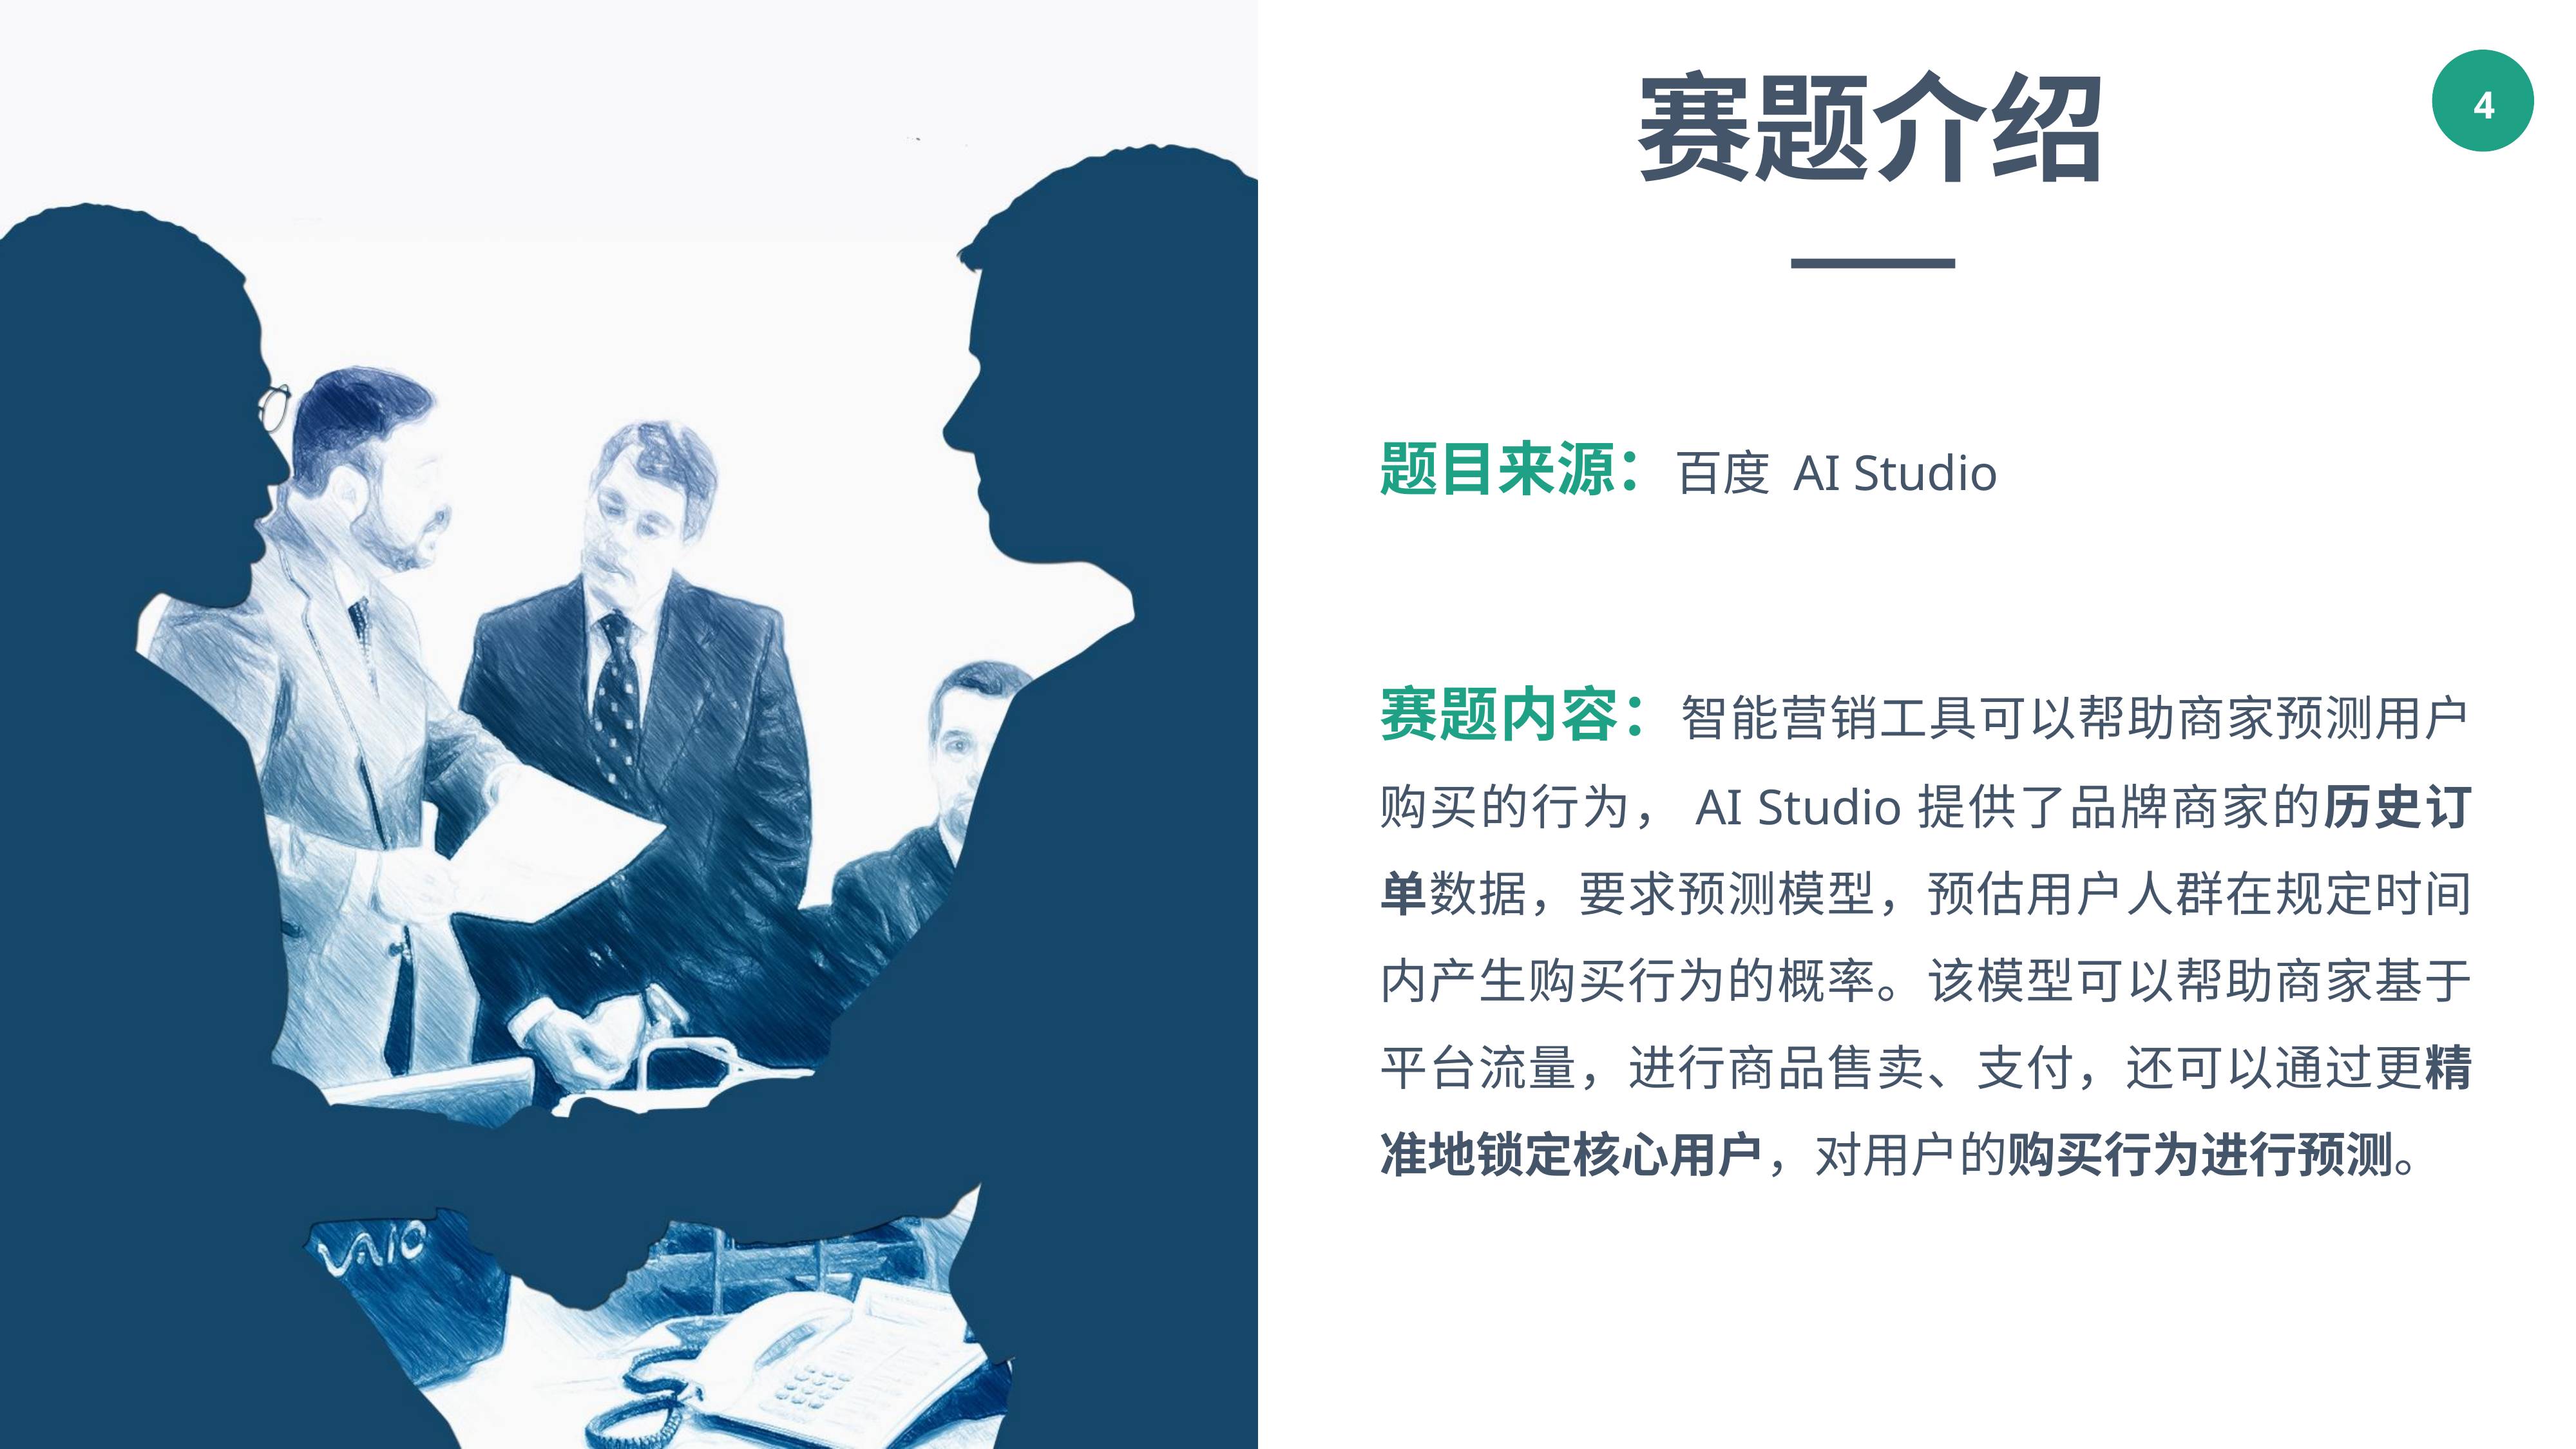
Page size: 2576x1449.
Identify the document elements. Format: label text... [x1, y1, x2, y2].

text_box 题目来源：百度 AI Studio 赛题内容：智能营销工具可以帮助商家预测用户购买的行为，AI Studio提供了品牌商家的历史订单数据，要求预测模型，预估用户人群在规定时间内产生购买行为的概率。该模型可以帮助商家基于平台流量，进行商品售卖、支付，还可以通过更精准地锁定核心用户，对用户的购买行为进行预测。 [1369, 412, 2483, 1187]
picture [0, 0, 1258, 1449]
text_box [1258, 48, 2524, 269]
